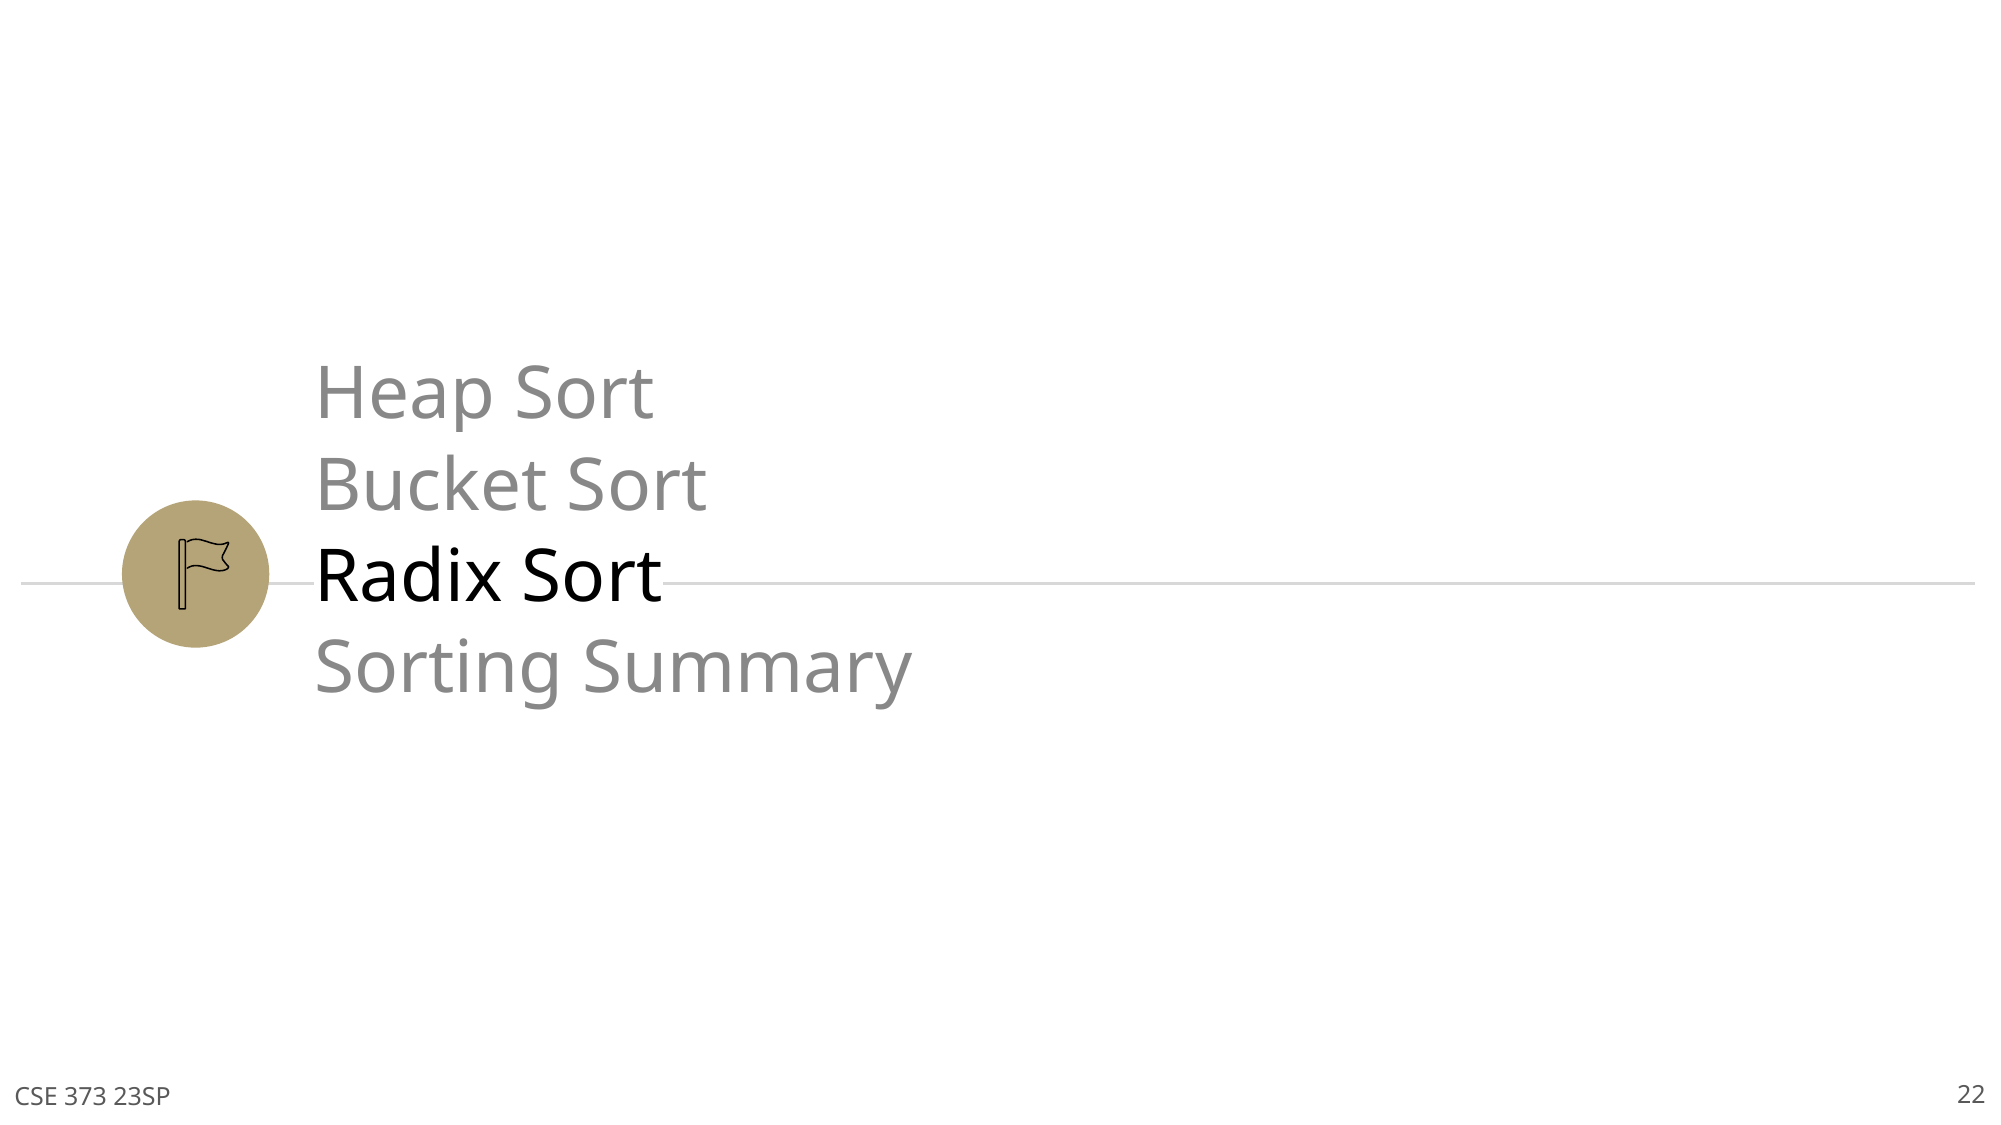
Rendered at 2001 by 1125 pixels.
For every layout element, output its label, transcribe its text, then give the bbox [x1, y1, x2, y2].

text_box Heap Sort Bucket Sort Radix Sort Sorting Summary [306, 348, 1498, 716]
